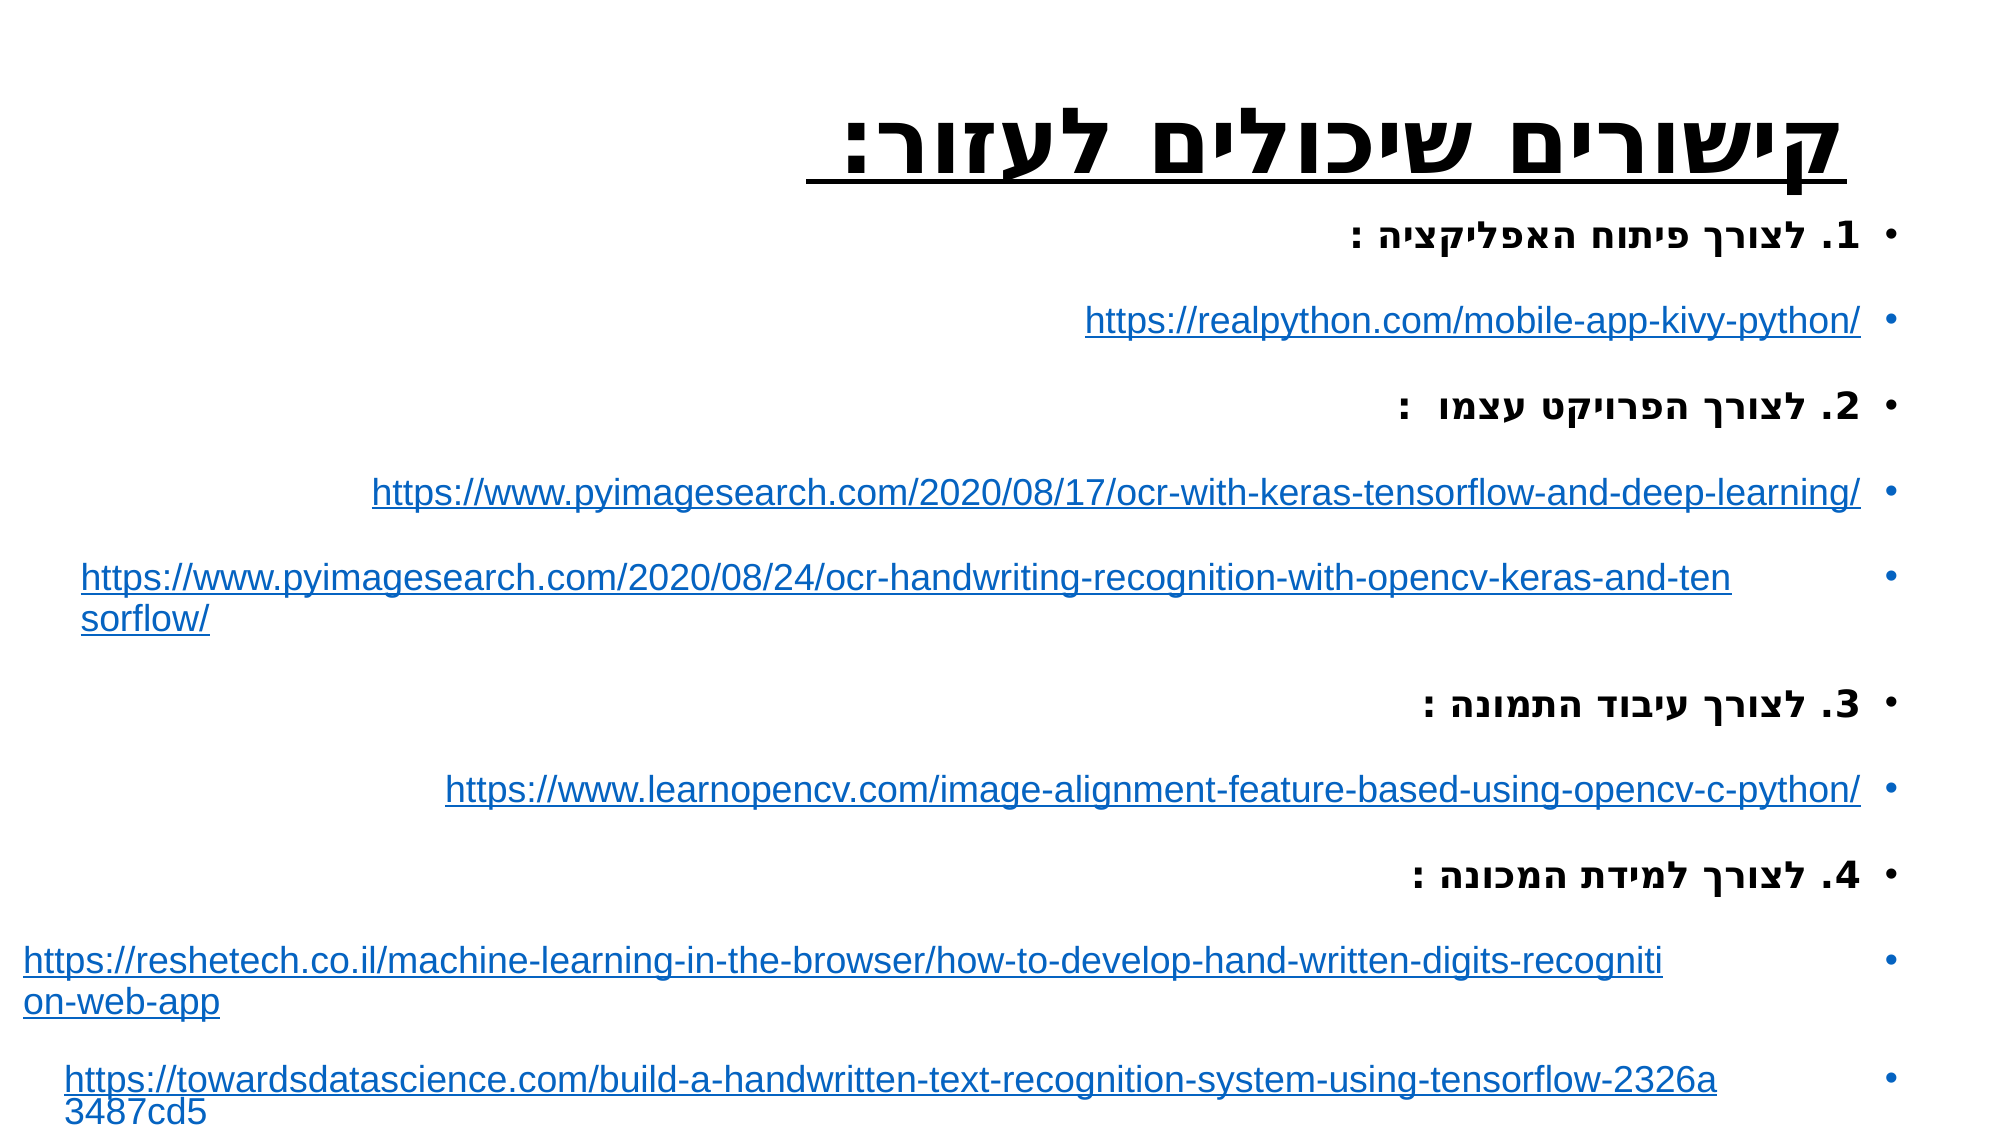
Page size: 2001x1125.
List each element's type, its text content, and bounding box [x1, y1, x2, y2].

list 1. לצורך פיתוח האפליקציה : https://realpython.com/mobile-app-kivy-python/ 2. לצורך הפרויקט עצמו : https://www.pyimagesearch.com/2020/08/17/ocr-with-keras-tensorflow-and-deep-learning/ https://www.pyimagesearch.com/2020/08/24/ocr-handwriting-recognition-with-opencv-keras-and-tensorflow/ 3. לצורך עיבוד התמונה : https://www.learnopencv.com/image-alignment-feature-based-using-opencv-c-python/ 4. לצורך למידת המכונה : https://reshetech.co.il/machine-learning-in-the-browser/how-to-develop-hand-written-digits-recognition-web-app https://towardsdatascience.com/build-a-handwritten-text-recognition-system-using-tensorflow-2326a3487cd5 [188, 200, 1914, 914]
title קישורים שיכולים לעזור: [137, 59, 1863, 278]
